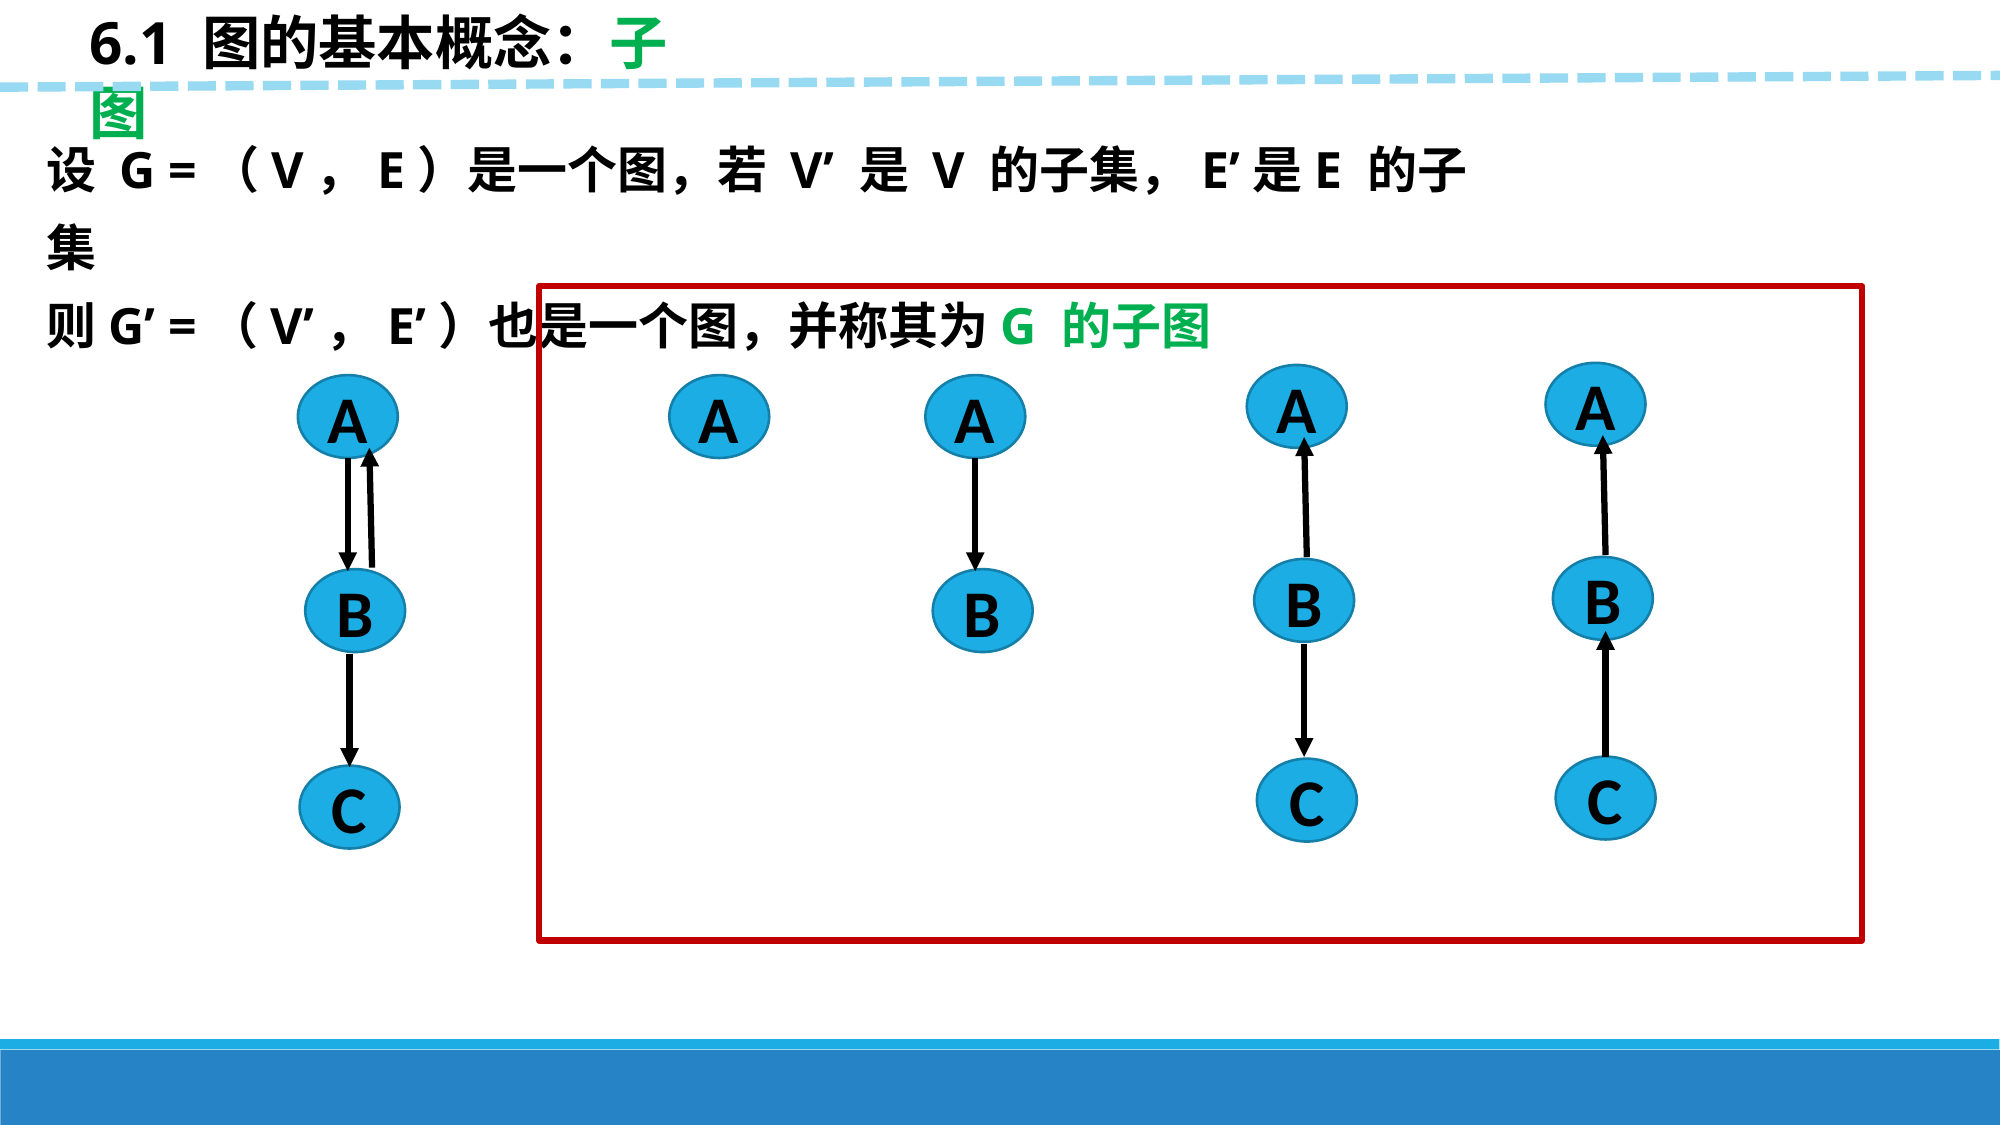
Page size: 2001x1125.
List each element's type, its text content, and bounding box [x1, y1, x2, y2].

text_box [0, 74, 2000, 88]
text_box B [303, 567, 407, 654]
text_box [538, 285, 1863, 942]
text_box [1602, 434, 1607, 556]
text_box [1303, 436, 1308, 558]
text_box 设 G =（V，E）是一个图，若 V’ 是 V 的子集，E’是E 的子集 则G’ =（V’，E’）也是一个图，并称其为G 的子图 [31, 113, 1508, 363]
text_box C [298, 764, 401, 850]
text_box [974, 460, 982, 575]
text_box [368, 447, 373, 569]
text_box 6.1 图的基本概念：子图 [75, 98, 741, 154]
text_box [1304, 645, 1312, 761]
text_box [1606, 633, 1613, 759]
text_box A [296, 373, 400, 460]
text_box [349, 764, 357, 772]
text_box 6.1 图的基本概念：子图 [75, 0, 741, 71]
